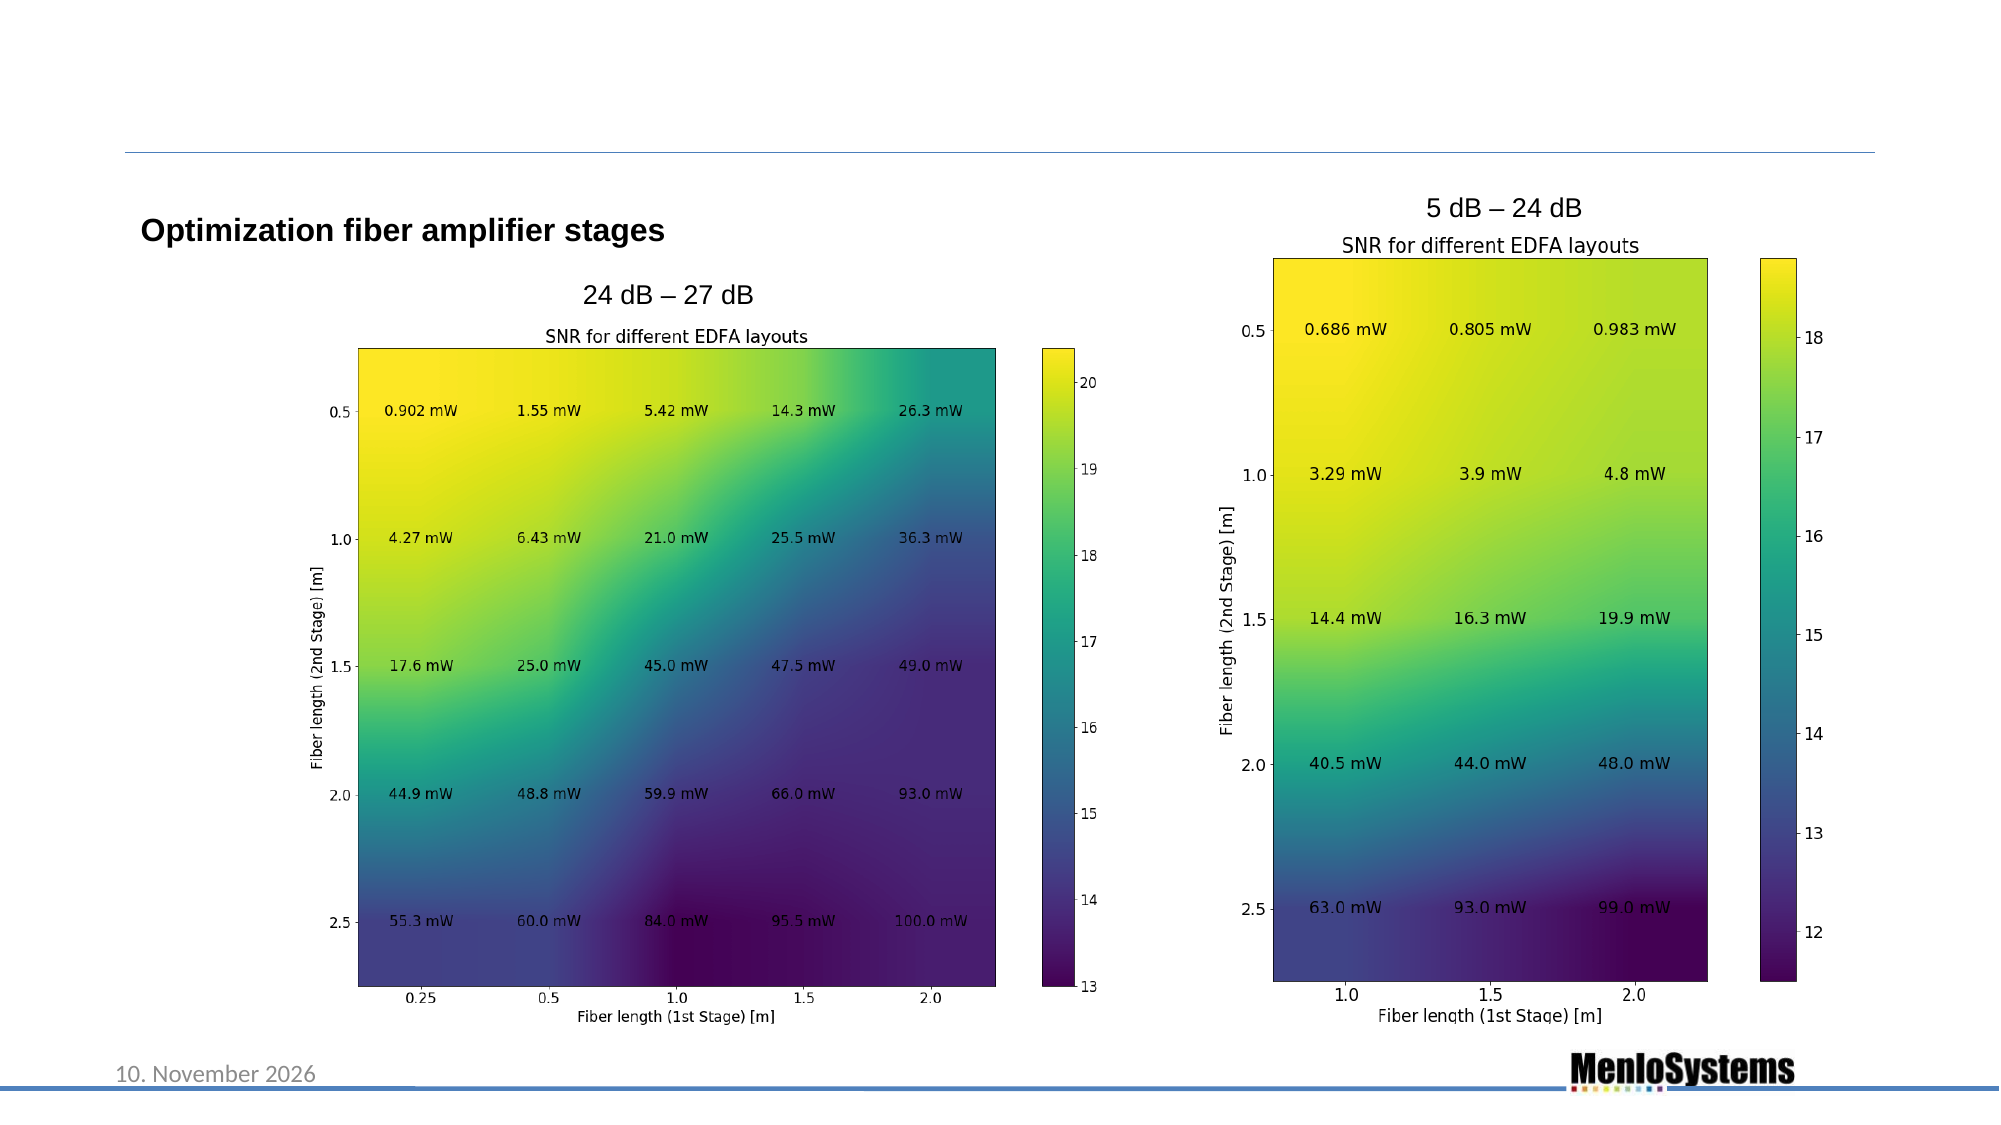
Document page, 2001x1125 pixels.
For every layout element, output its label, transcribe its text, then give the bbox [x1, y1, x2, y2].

picture [299, 323, 1107, 1033]
picture [1570, 1049, 1795, 1096]
picture [1200, 219, 1844, 1024]
text_box Optimization fiber amplifier stages [125, 182, 1355, 282]
slide_number 18. März 2022 [99, 1042, 567, 1103]
text_box 24 dB – 27 dB [568, 270, 769, 318]
text_box 5 dB – 24 dB [1411, 183, 1598, 218]
